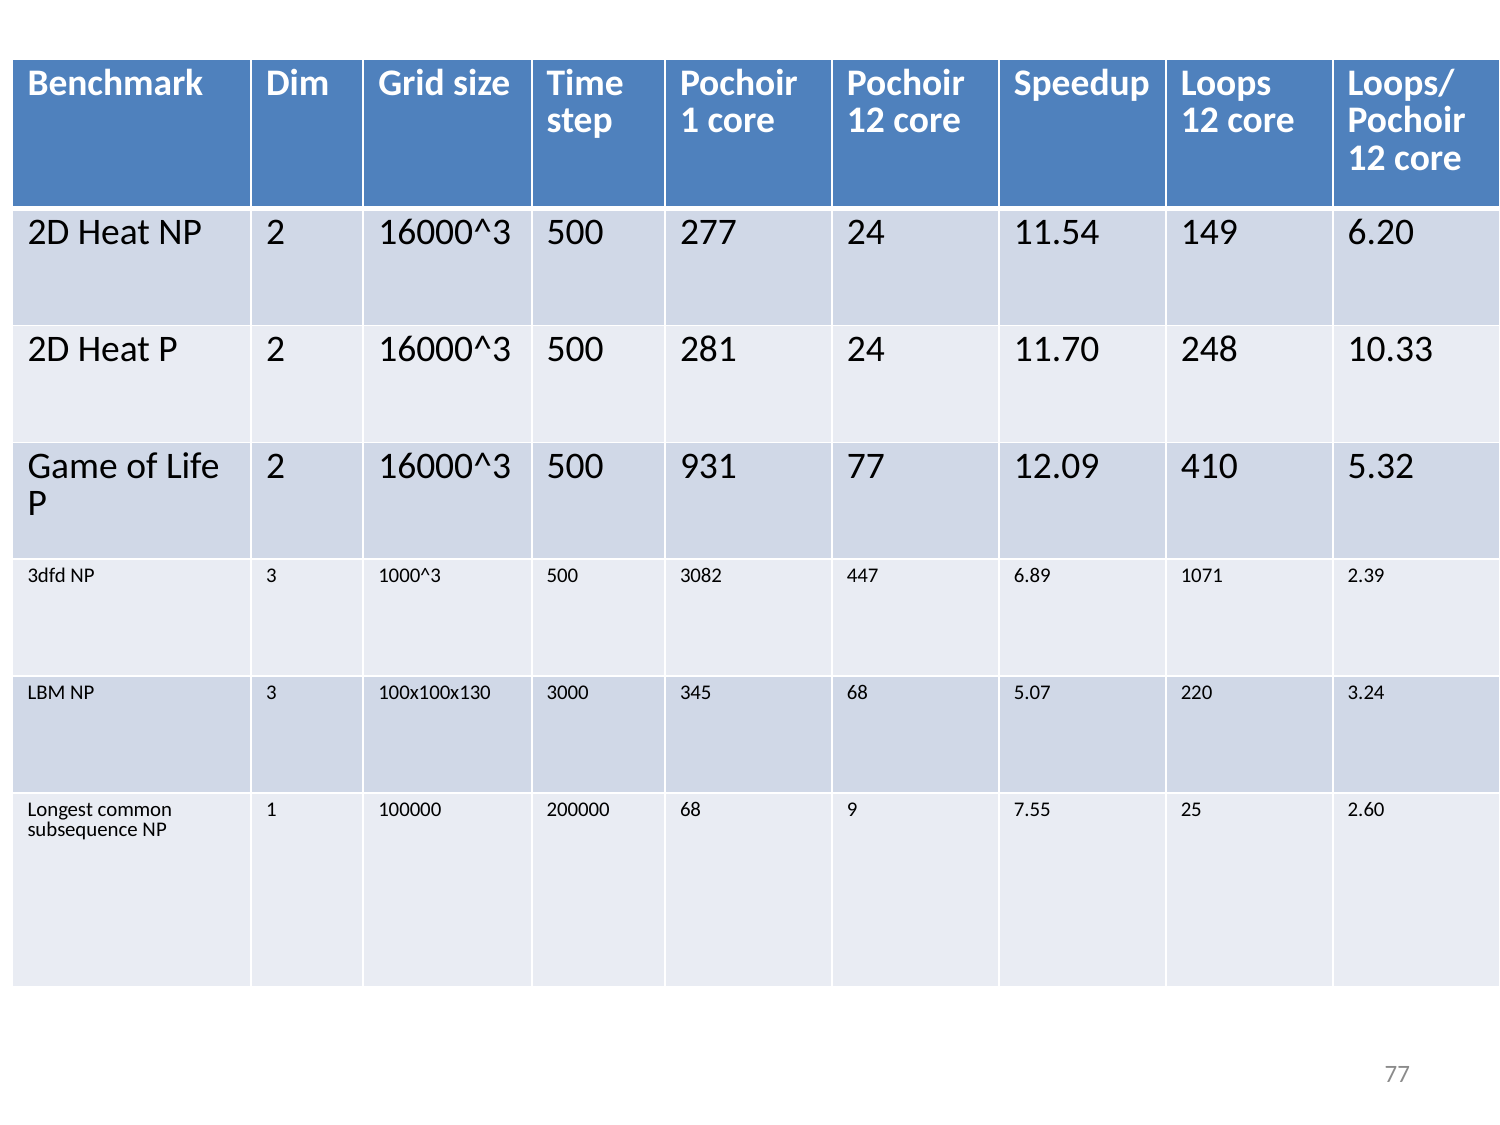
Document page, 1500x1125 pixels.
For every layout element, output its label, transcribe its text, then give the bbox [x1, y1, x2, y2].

table_cell LBM NP [13, 677, 250, 792]
table_cell 2D Heat P [13, 326, 250, 442]
table_cell 2 [252, 443, 362, 558]
table_cell 25 [1167, 794, 1332, 986]
table_cell 447 [833, 560, 998, 675]
table_cell 2 [252, 211, 362, 325]
table_cell 1071 [1167, 560, 1332, 675]
table_cell Game of Life P [13, 443, 250, 558]
table_header Pochoir 12 core [833, 60, 998, 206]
table_header Pochoir 1 core [666, 60, 831, 206]
table_cell Longest common subsequence NP [13, 794, 250, 986]
slide_number 77 [1074, 1042, 1425, 1103]
table_cell 6.20 [1334, 211, 1499, 325]
table_cell 1 [252, 794, 362, 986]
table_cell 3.24 [1334, 677, 1499, 792]
table_cell 500 [533, 560, 664, 675]
table_cell 11.70 [1000, 326, 1165, 442]
table_cell 931 [666, 443, 831, 558]
table_cell 345 [666, 677, 831, 792]
table_cell 149 [1167, 211, 1332, 325]
table_header Time step [533, 60, 664, 206]
table_header Benchmark [13, 60, 250, 206]
table_cell 2.39 [1334, 560, 1499, 675]
table_header Loops/Pochoir 12 core [1334, 60, 1499, 206]
table_cell 5.32 [1334, 443, 1499, 558]
table_header Grid size [364, 60, 531, 206]
table_cell 2D Heat NP [13, 211, 250, 325]
table_cell 68 [833, 677, 998, 792]
table_cell 220 [1167, 677, 1332, 792]
table_cell 248 [1167, 326, 1332, 442]
table_cell 500 [533, 443, 664, 558]
table_cell 3082 [666, 560, 831, 675]
table_cell 3dfd NP [13, 560, 250, 675]
table_cell 100000 [364, 794, 531, 986]
table_cell 5.07 [1000, 677, 1165, 792]
table_cell 11.54 [1000, 211, 1165, 325]
table_cell 24 [833, 326, 998, 442]
table_header Dim [252, 60, 362, 206]
table_cell 9 [833, 794, 998, 986]
table_cell 3 [252, 677, 362, 792]
table_cell 24 [833, 211, 998, 325]
table_cell 7.55 [1000, 794, 1165, 986]
table_cell 10.33 [1334, 326, 1499, 442]
table_cell 16000^3 [364, 326, 531, 442]
table_cell 2.60 [1334, 794, 1499, 986]
table_cell 410 [1167, 443, 1332, 558]
table_cell 500 [533, 326, 664, 442]
table_cell 1000^3 [364, 560, 531, 675]
table_cell 200000 [533, 794, 664, 986]
table_cell 68 [666, 794, 831, 986]
table_cell 12.09 [1000, 443, 1165, 558]
table_cell 3000 [533, 677, 664, 792]
table_cell 16000^3 [364, 211, 531, 325]
table_cell 3 [252, 560, 362, 675]
table_cell 16000^3 [364, 443, 531, 558]
table_cell 281 [666, 326, 831, 442]
table_cell 6.89 [1000, 560, 1165, 675]
table_cell 500 [533, 211, 664, 325]
table_cell 77 [833, 443, 998, 558]
table_header Loops 12 core [1167, 60, 1332, 206]
table_cell 277 [666, 211, 831, 325]
table_cell 2 [252, 326, 362, 442]
table_header Speedup [1000, 60, 1165, 206]
table_cell 100x100x130 [364, 677, 531, 792]
